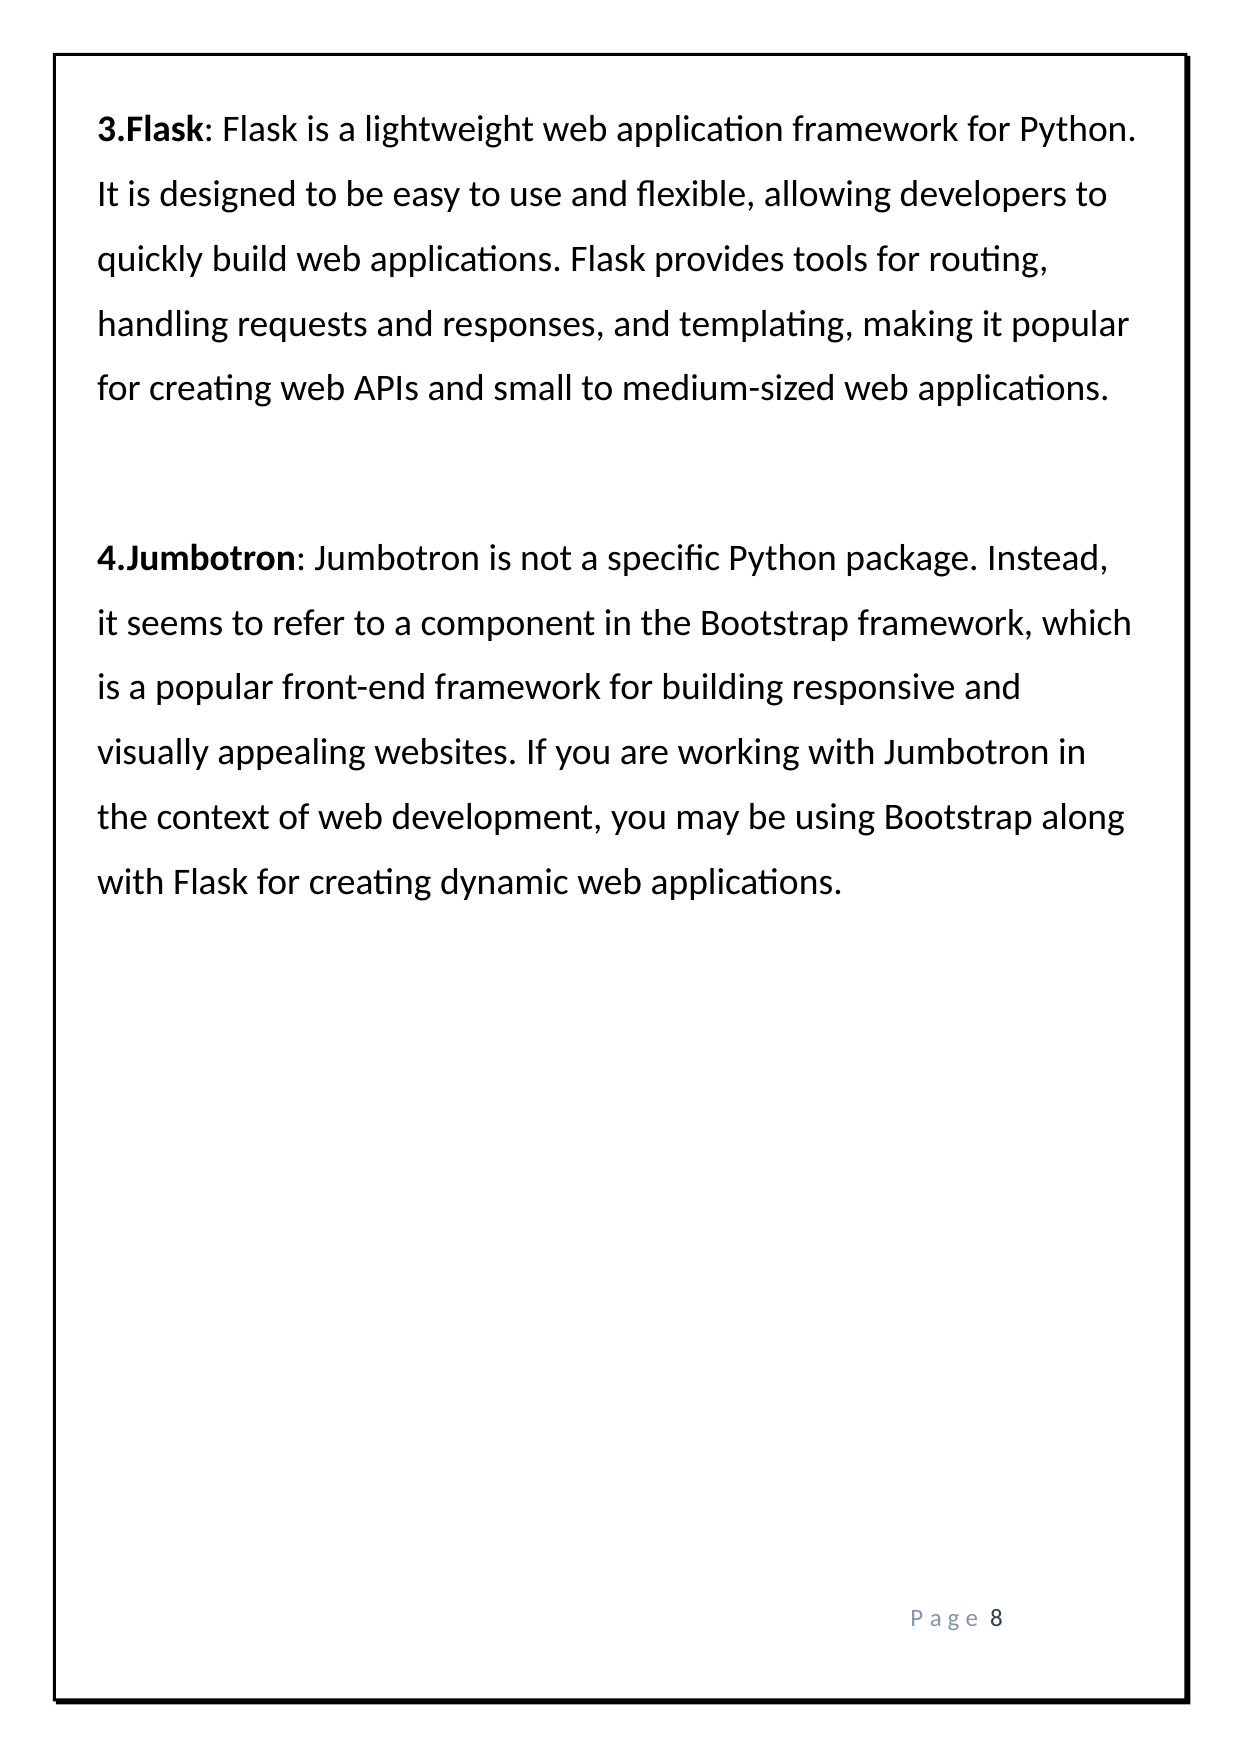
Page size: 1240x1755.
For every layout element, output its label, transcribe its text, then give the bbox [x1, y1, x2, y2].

text_box [52, 52, 1191, 1705]
text_box 3.Flask: Flask is a lightweight web application framework for Python. It is designed to be easy to use and flexible, allowing developers to quickly build web applications. Flask provides tools for routing, handling requests and responses, and templating, making it popular for creating web APIs and small to medium-sized web applications. 4.Jumbotron: Jumbotron is not a specific Python package. Instead, it seems to refer to a component in the Bootstrap framework, which is a popular front-end framework for building responsive and visually appealing websites. If you are working with Jumbotron in the context of web development, you may be using Bootstrap along with Flask for creating dynamic web applications. [82, 77, 1158, 955]
slide_number P a g e 8 [908, 1606, 1066, 1755]
